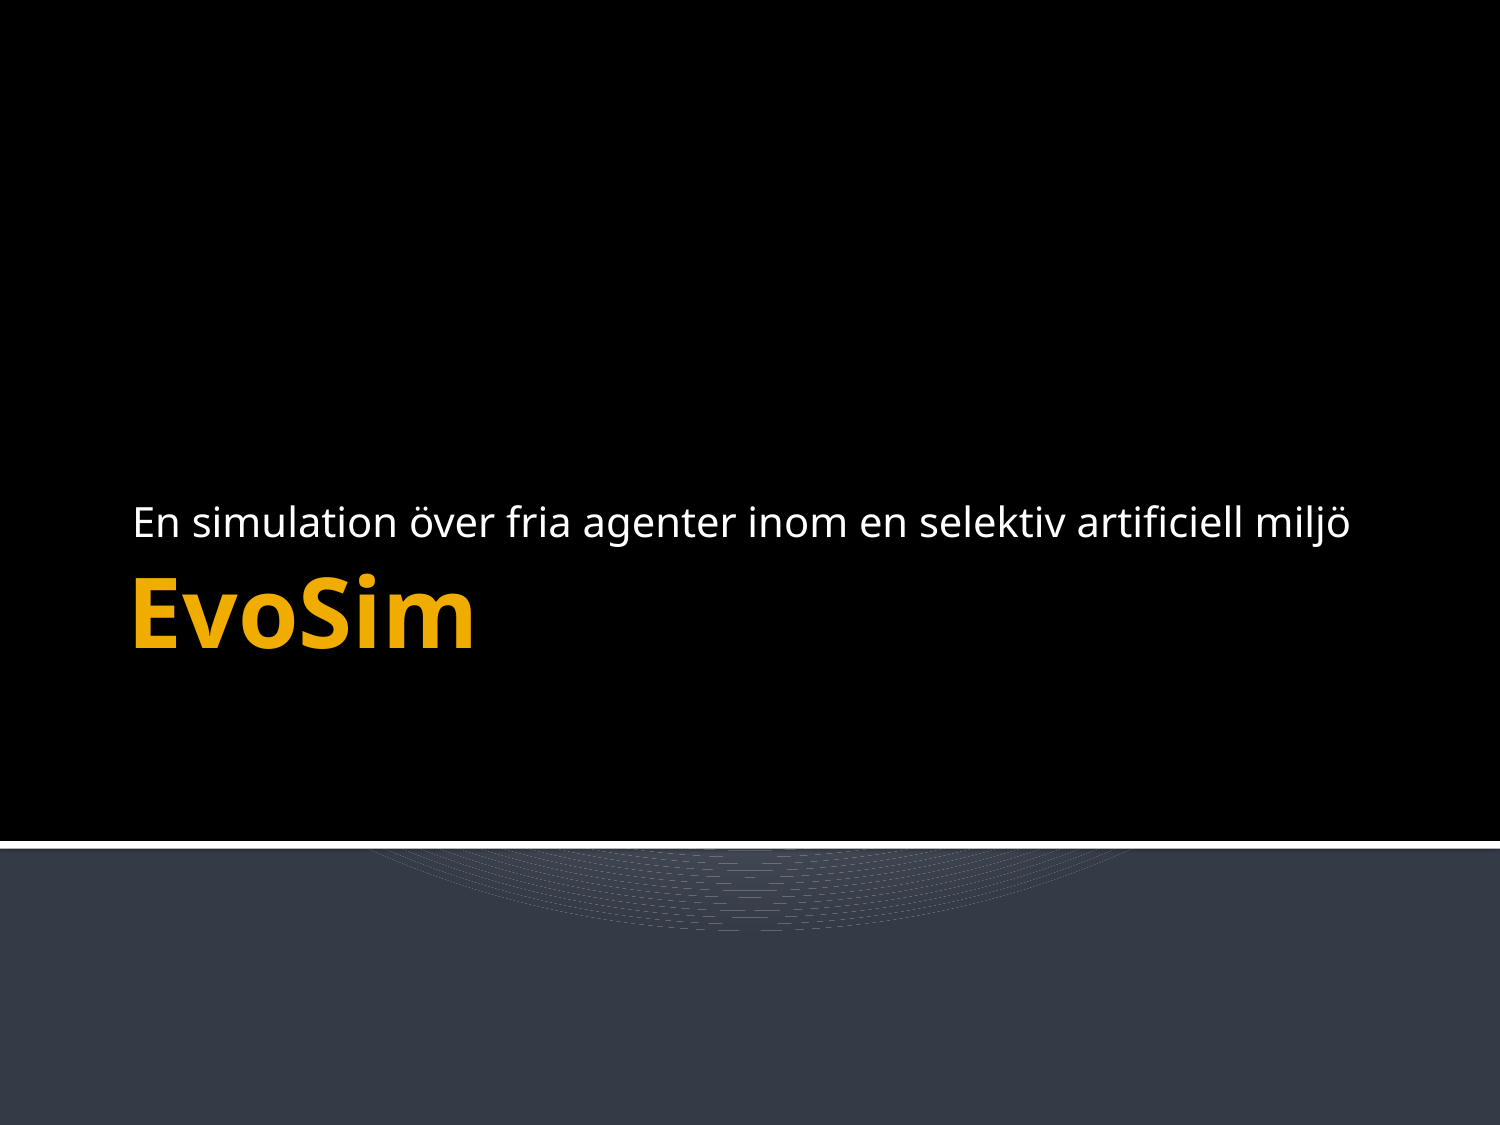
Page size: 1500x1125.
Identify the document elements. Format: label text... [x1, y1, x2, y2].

title EvoSim [112, 550, 1438, 825]
subtitle En simulation över fria agenter inom en selektiv artificiell miljö [112, 299, 1438, 546]
